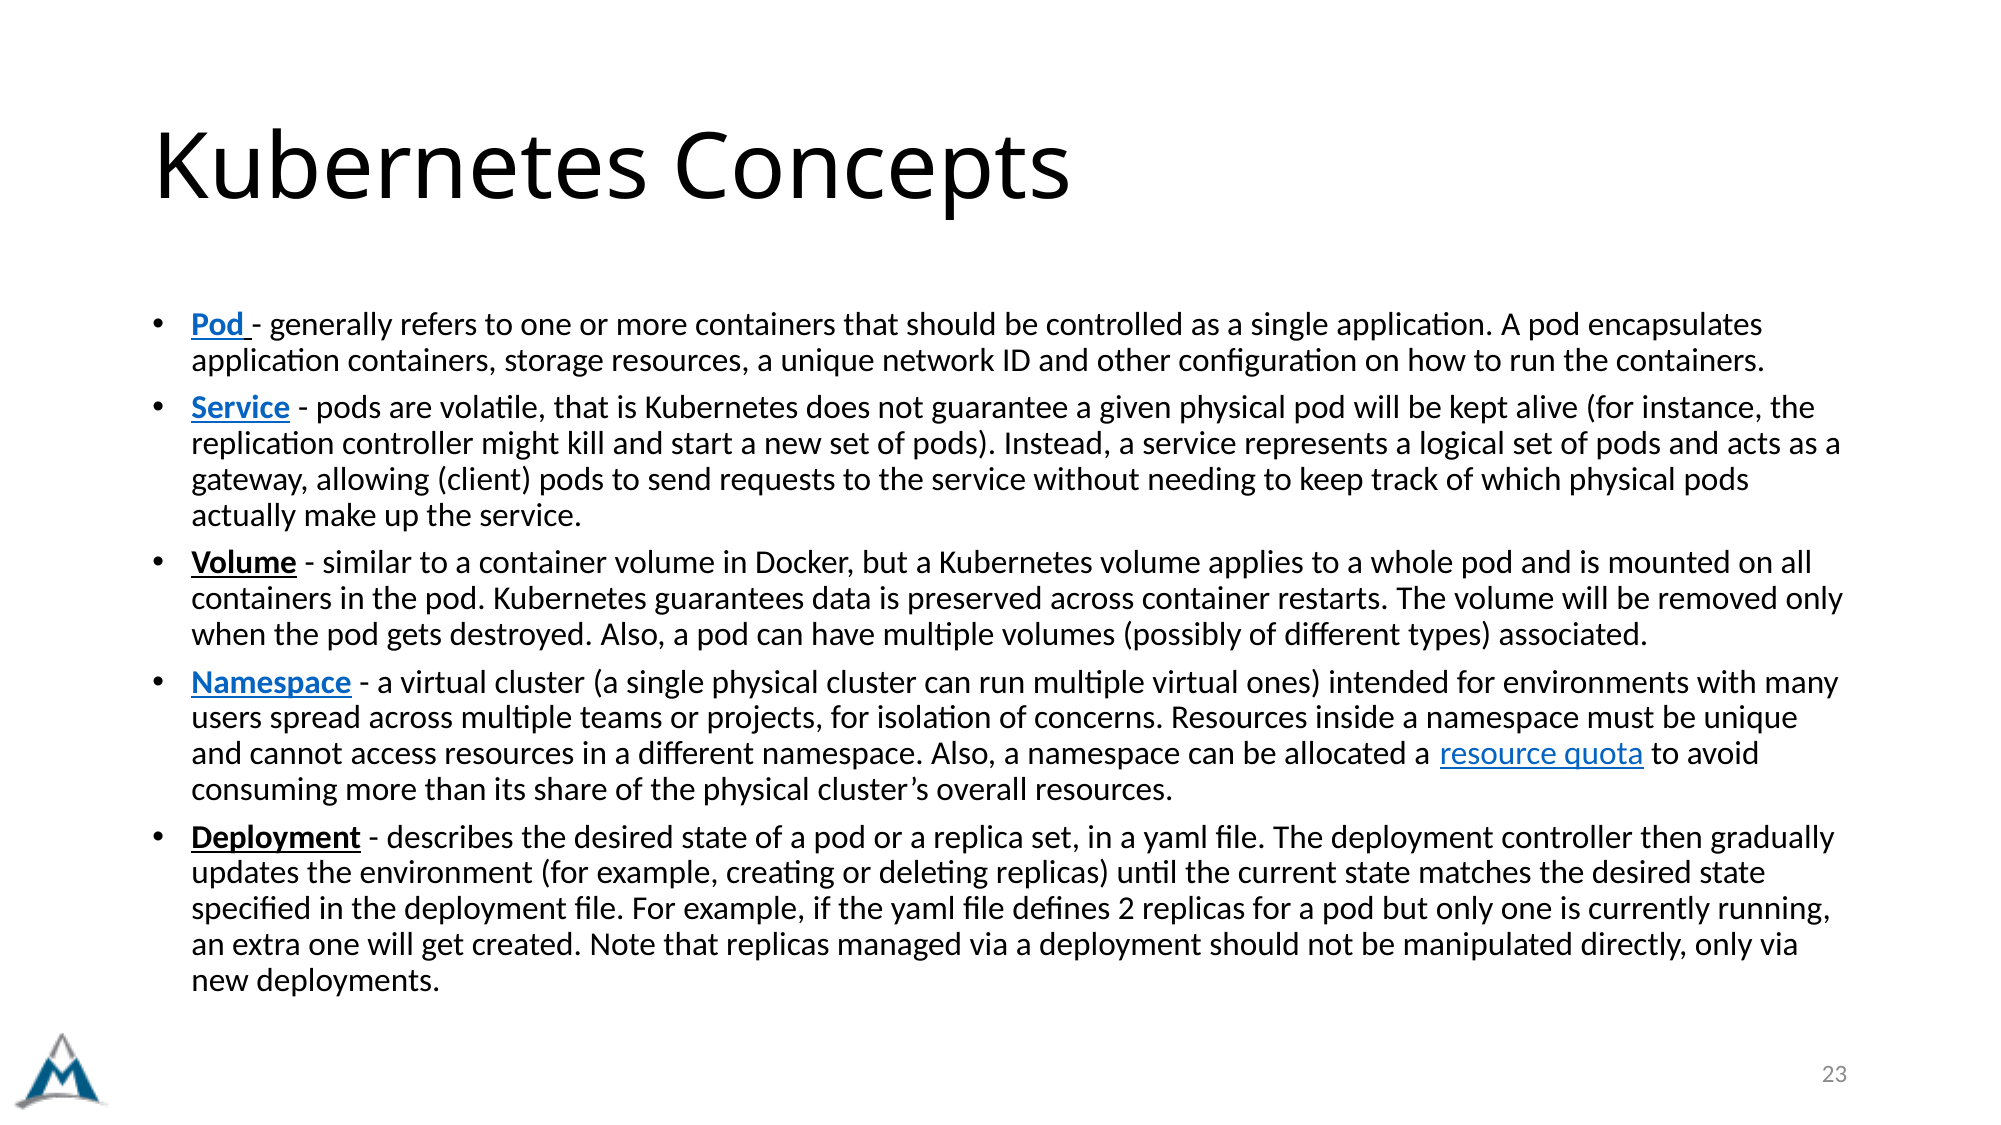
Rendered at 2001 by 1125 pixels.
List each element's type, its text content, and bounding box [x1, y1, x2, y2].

list Pod - generally refers to one or more containers that should be controlled as a single application. A pod encapsulates application containers, storage resources, a unique network ID and other configuration on how to run the containers. Service - pods are volatile, that is Kubernetes does not guarantee a given physical pod will be kept alive (for instance, the replication controller might kill and start a new set of pods). Instead, a service represents a logical set of pods and acts as a gateway, allowing (client) pods to send requests to the service without needing to keep track of which physical pods actually make up the service. Volume - similar to a container volume in Docker, but a Kubernetes volume applies to a whole pod and is mounted on all containers in the pod. Kubernetes guarantees data is preserved across container restarts. The volume will be removed only when the pod gets destroyed. Also, a pod can have multiple volumes (possibly of different types) associated. Namespace - a virtual cluster (a single physical cluster can run multiple virtual ones) intended for environments with many users spread across multiple teams or projects, for isolation of concerns. Resources inside a namespace must be unique and cannot access resources in a different namespace. Also, a namespace can be allocated a resource quota to avoid consuming more than its share of the physical cluster’s overall resources. Deployment - describes the desired state of a pod or a replica set, in a yaml file. The deployment controller then gradually updates the environment (for example, creating or deleting replicas) until the current state matches the desired state specified in the deployment file. For example, if the yaml file defines 2 replicas for a pod but only one is currently running, an extra one will get created. Note that replicas managed via a deployment should not be manipulated directly, only via new deployments. [137, 299, 1863, 1014]
picture [12, 1033, 112, 1112]
title Kubernetes Concepts [137, 59, 1863, 278]
slide_number 23 [1412, 1042, 1863, 1103]
